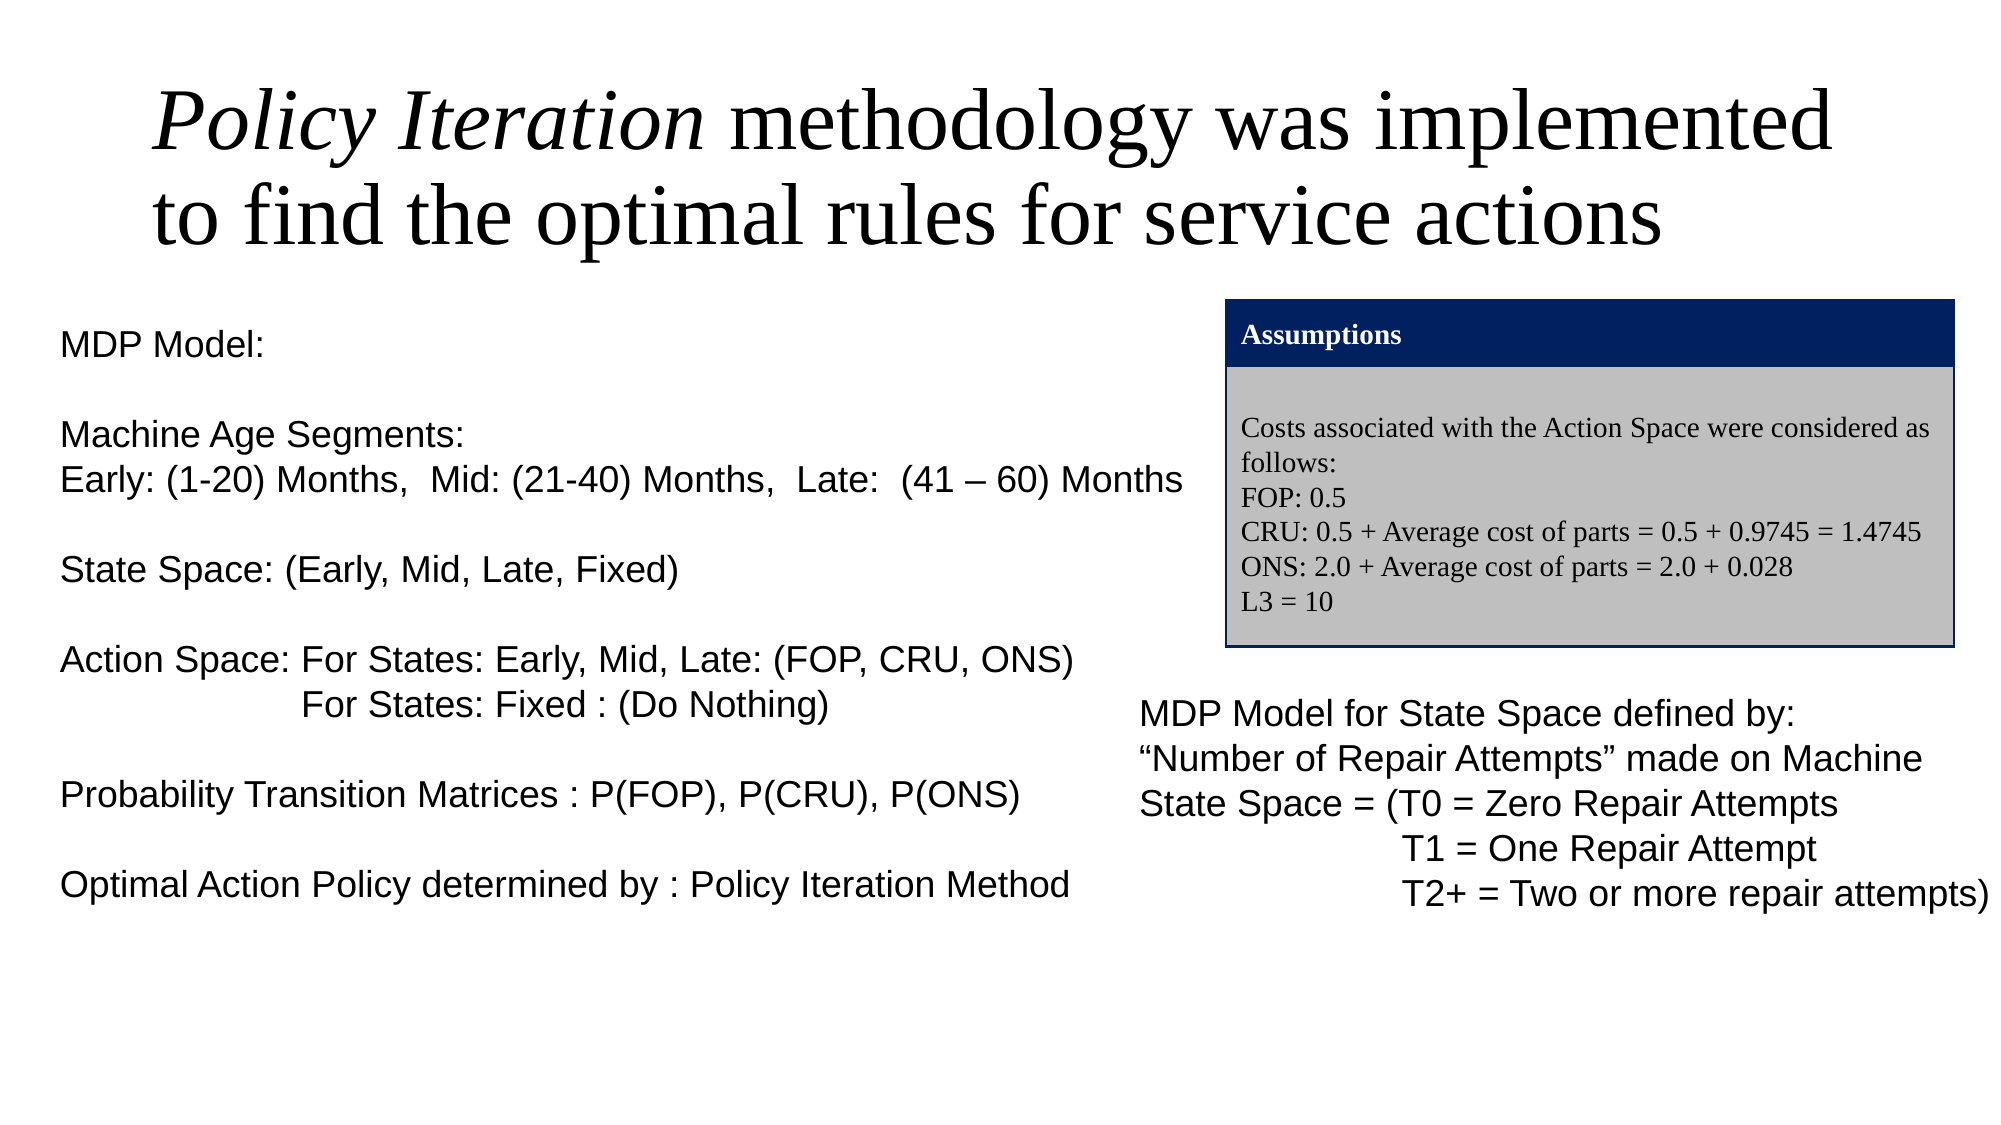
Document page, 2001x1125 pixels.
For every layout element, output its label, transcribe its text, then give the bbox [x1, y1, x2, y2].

title Policy Iteration methodology was implemented to find the optimal rules for service actions [137, 59, 1863, 278]
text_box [1225, 299, 1954, 647]
text_box MDP Model: Machine Age Segments: Early: (1-20) Months, Mid: (21-40) Months, Late: (41 – 60) Months State Space: (Early, Mid, Late, Fixed) Action Space: For States: Early, Mid, Late: (FOP, CRU, ONS) For States: Fixed : (Do Nothing) Probability Transition Matrices : P(FOP), P(CRU), P(ONS) Optimal Action Policy determined by : Policy Iteration Method [45, 312, 1200, 1048]
text_box MDP Model for State Space defined by: “Number of Repair Attempts” made on Machine State Space = (T0 = Zero Repair Attempts T1 = One Repair Attempt T2+ = Two or more repair attempts) [1124, 681, 2000, 967]
